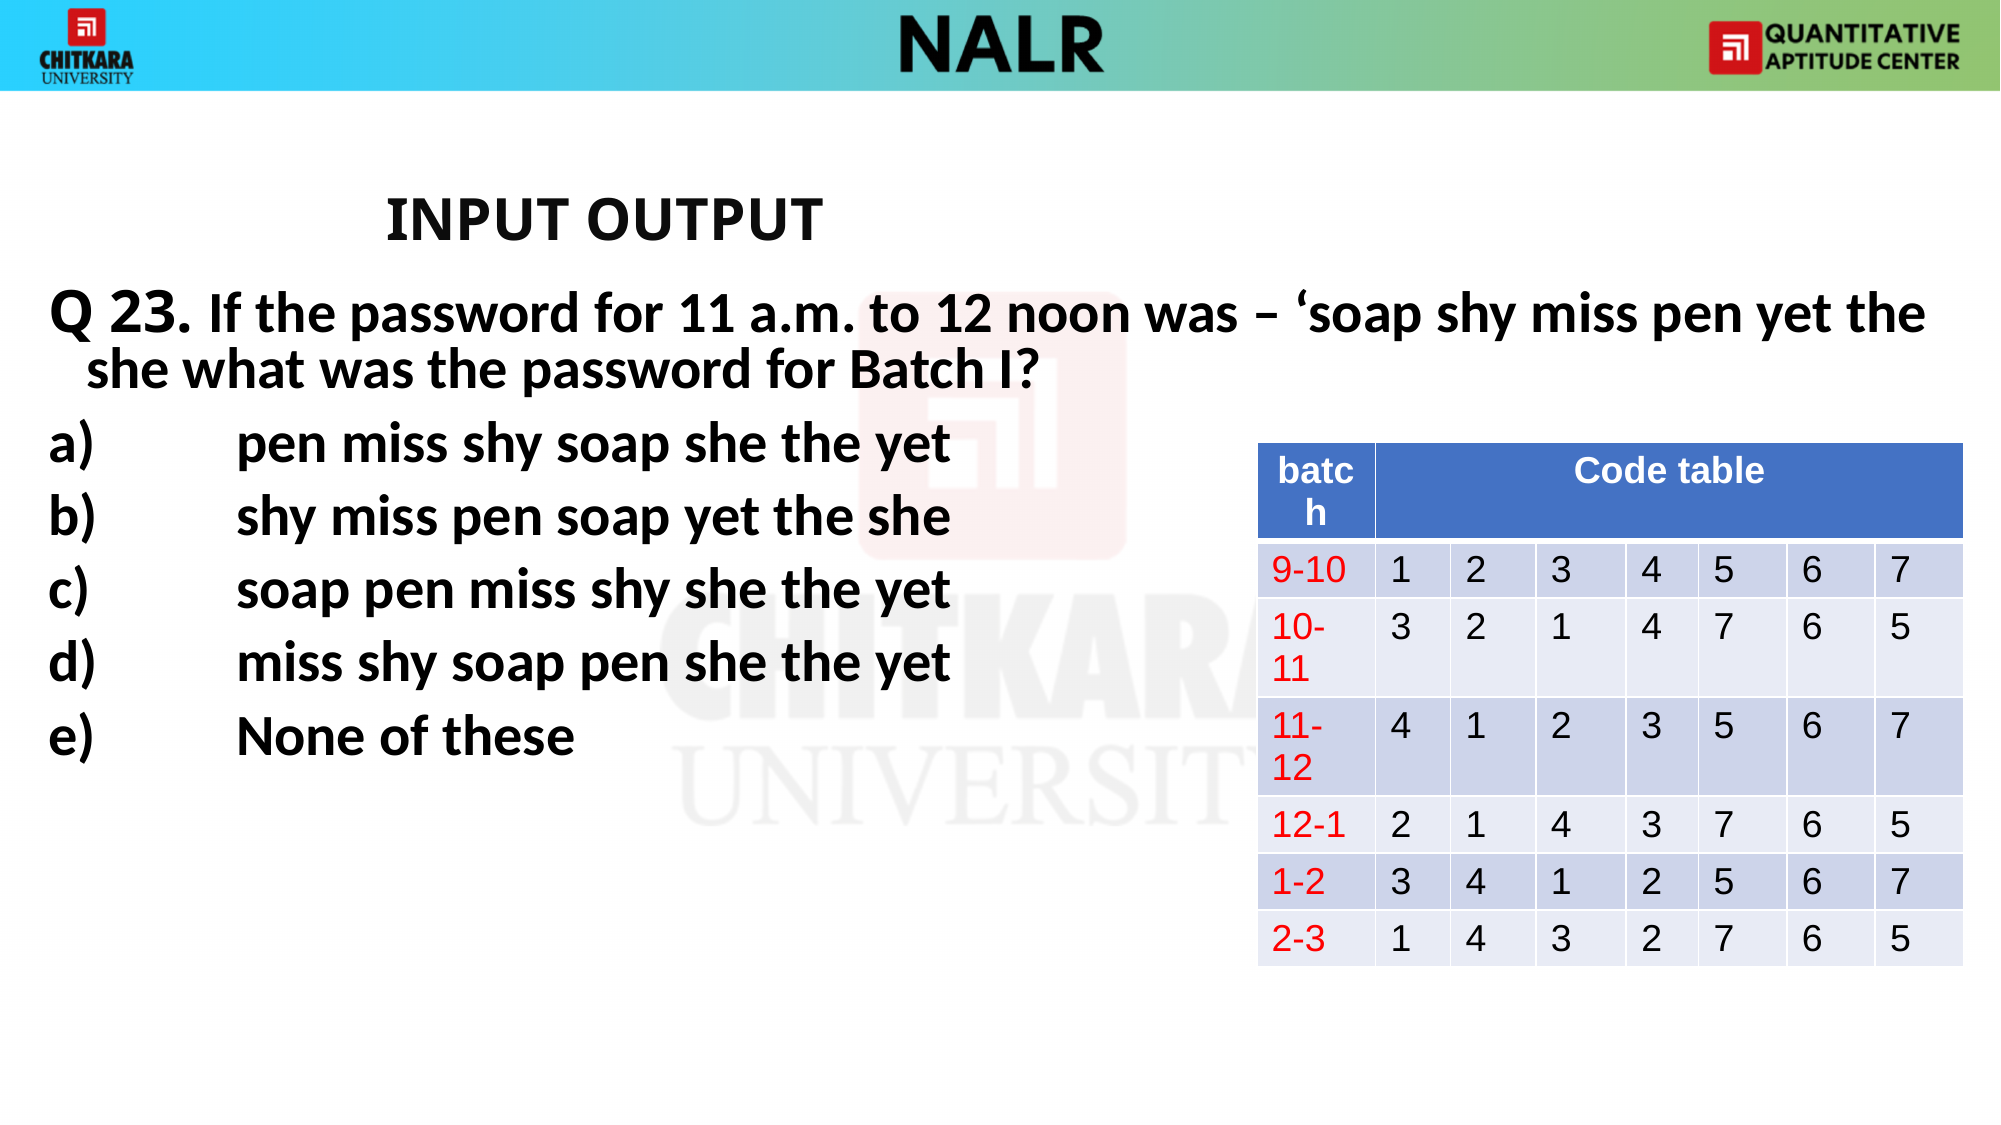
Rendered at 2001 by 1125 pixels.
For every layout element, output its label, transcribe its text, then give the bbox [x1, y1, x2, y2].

table_cell 5 [1876, 911, 1963, 966]
table_cell 5 [1699, 544, 1786, 597]
table_cell 1 [1451, 797, 1535, 852]
table_cell 4 [1537, 797, 1625, 852]
table_cell 2 [1451, 599, 1535, 696]
table_cell 2 [1627, 854, 1698, 909]
table_cell 1 [1376, 911, 1450, 966]
table_cell 1 [1376, 544, 1450, 597]
table_cell 1 [1537, 854, 1625, 909]
table_cell 5 [1876, 599, 1963, 696]
picture [0, 0, 2000, 1125]
table_cell 7 [1876, 854, 1963, 909]
table_cell 4 [1451, 854, 1535, 909]
table_cell 7 [1876, 698, 1963, 795]
table_cell 6 [1788, 544, 1874, 597]
table_cell 2 [1537, 698, 1625, 795]
table_cell 1 [1537, 599, 1625, 696]
table_cell 12-1 [1258, 797, 1375, 852]
table_cell 6 [1788, 797, 1874, 852]
table_cell 5 [1876, 797, 1963, 852]
table_cell 10-11 [1258, 599, 1375, 696]
table_header batch [1258, 443, 1375, 538]
table_cell 1-2 [1258, 854, 1375, 909]
table_cell 6 [1788, 854, 1874, 909]
table_cell 4 [1376, 698, 1450, 795]
table_cell 3 [1627, 797, 1698, 852]
table_cell 7 [1876, 544, 1963, 597]
table_cell 6 [1788, 599, 1874, 696]
table_cell 2 [1451, 544, 1535, 597]
list INPUT OUTPUT Q 23. If the password for 11 a.m. to 12 noon was – ‘soap shy miss pen yet the she what was the password for Batch I? a) pen miss shy soap she the yet b) shy miss pen soap yet the she c) soap pen miss shy she the yet d) miss shy soap pen she the yet e) None of these [33, 175, 1959, 1053]
table_cell 3 [1376, 599, 1450, 696]
table_cell 9-10 [1258, 544, 1375, 597]
table_cell 7 [1699, 797, 1786, 852]
table_cell 4 [1627, 544, 1698, 597]
table_cell 4 [1451, 911, 1535, 966]
table_cell 11-12 [1258, 698, 1375, 795]
table_cell 6 [1788, 911, 1874, 966]
table_cell 7 [1699, 911, 1786, 966]
title [41, 31, 1959, 142]
table_cell 6 [1788, 698, 1874, 795]
table_cell 2 [1627, 911, 1698, 966]
table_cell 2-3 [1258, 911, 1375, 966]
table_cell 5 [1699, 854, 1786, 909]
table_cell 5 [1699, 698, 1786, 795]
table_cell 1 [1451, 698, 1535, 795]
table_cell 3 [1537, 544, 1625, 597]
table_cell 3 [1627, 698, 1698, 795]
table_cell 3 [1376, 854, 1450, 909]
table_cell 4 [1627, 599, 1698, 696]
table_cell 2 [1376, 797, 1450, 852]
table_header Code table [1376, 443, 1963, 538]
table_cell 7 [1699, 599, 1786, 696]
table_cell 3 [1537, 911, 1625, 966]
